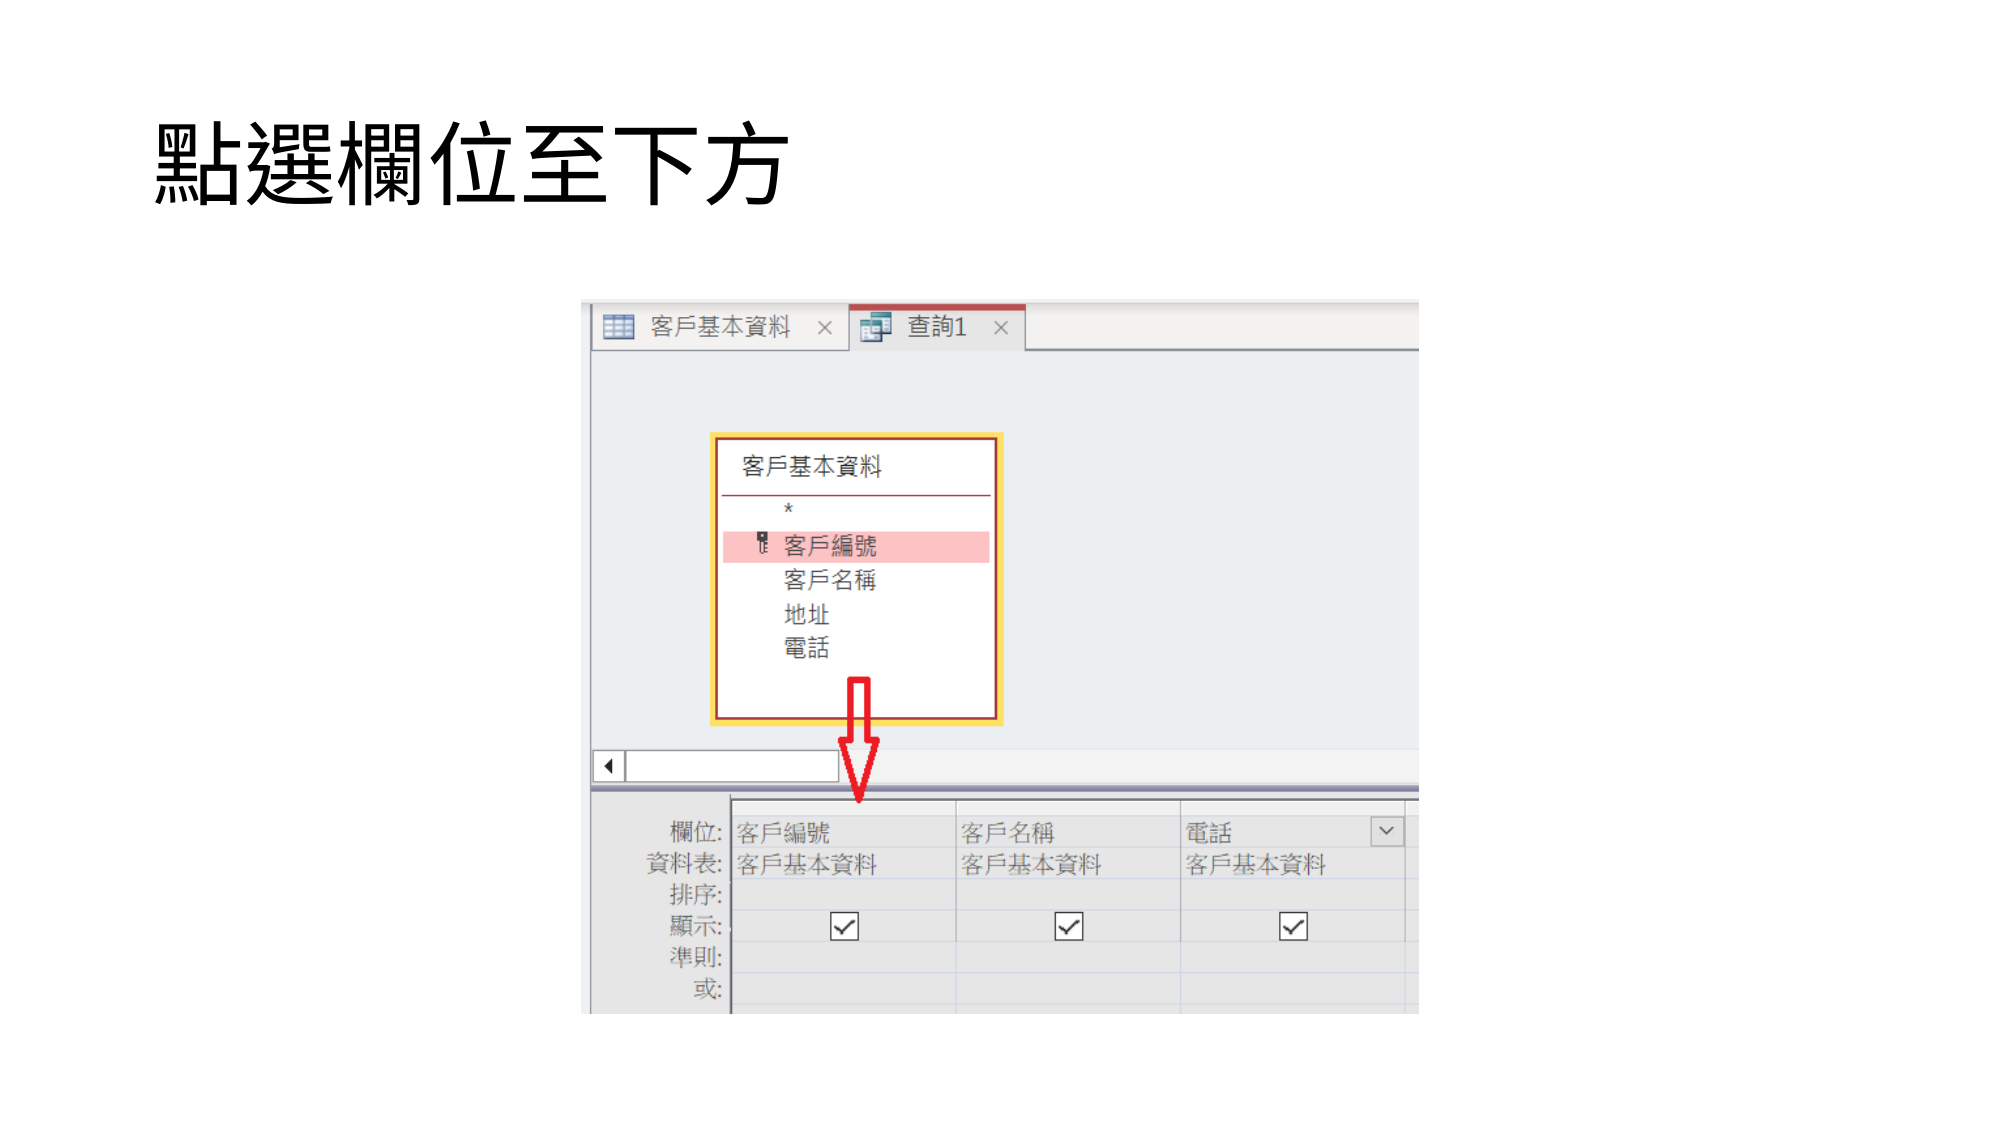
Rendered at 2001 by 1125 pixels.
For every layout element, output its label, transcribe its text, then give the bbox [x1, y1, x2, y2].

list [581, 299, 1419, 1014]
title 點選欄位至下方 [137, 59, 1863, 278]
